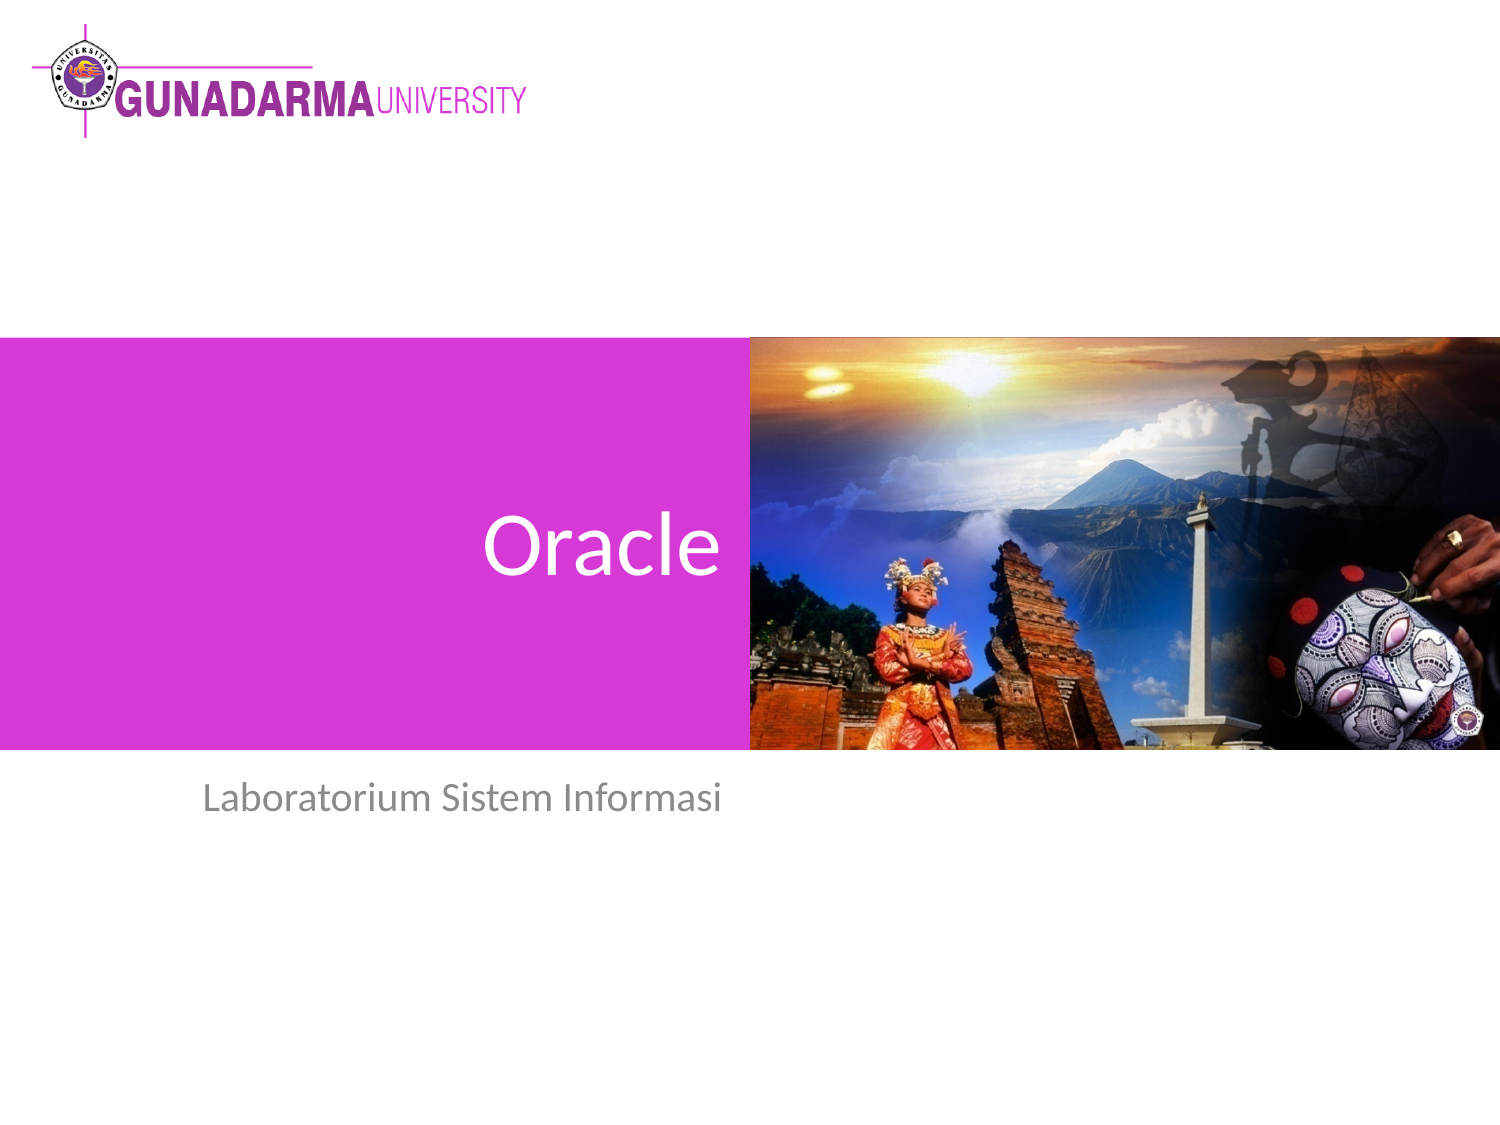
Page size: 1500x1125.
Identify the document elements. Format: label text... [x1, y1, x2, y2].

subtitle Laboratorium Sistem Informasi [24, 762, 738, 913]
picture [12, 24, 538, 138]
picture [750, 337, 1500, 750]
title Oracle [49, 437, 738, 641]
